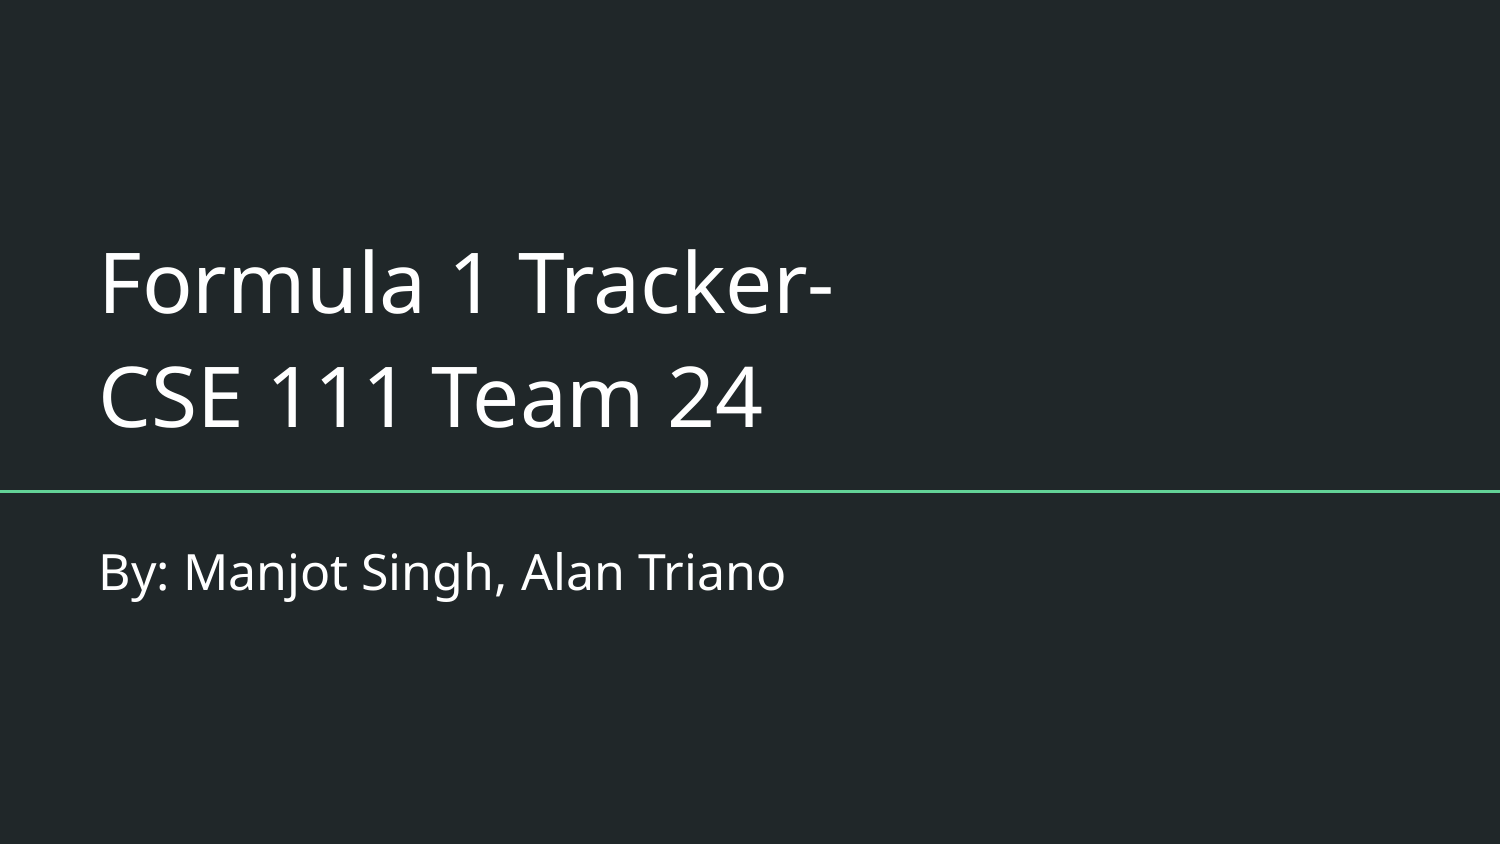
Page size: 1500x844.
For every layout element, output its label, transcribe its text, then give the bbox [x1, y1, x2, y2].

title Formula 1 Tracker- CSE 111 Team 24 [83, 206, 1417, 467]
subtitle By: Manjot Singh, Alan Triano [83, 522, 1417, 626]
